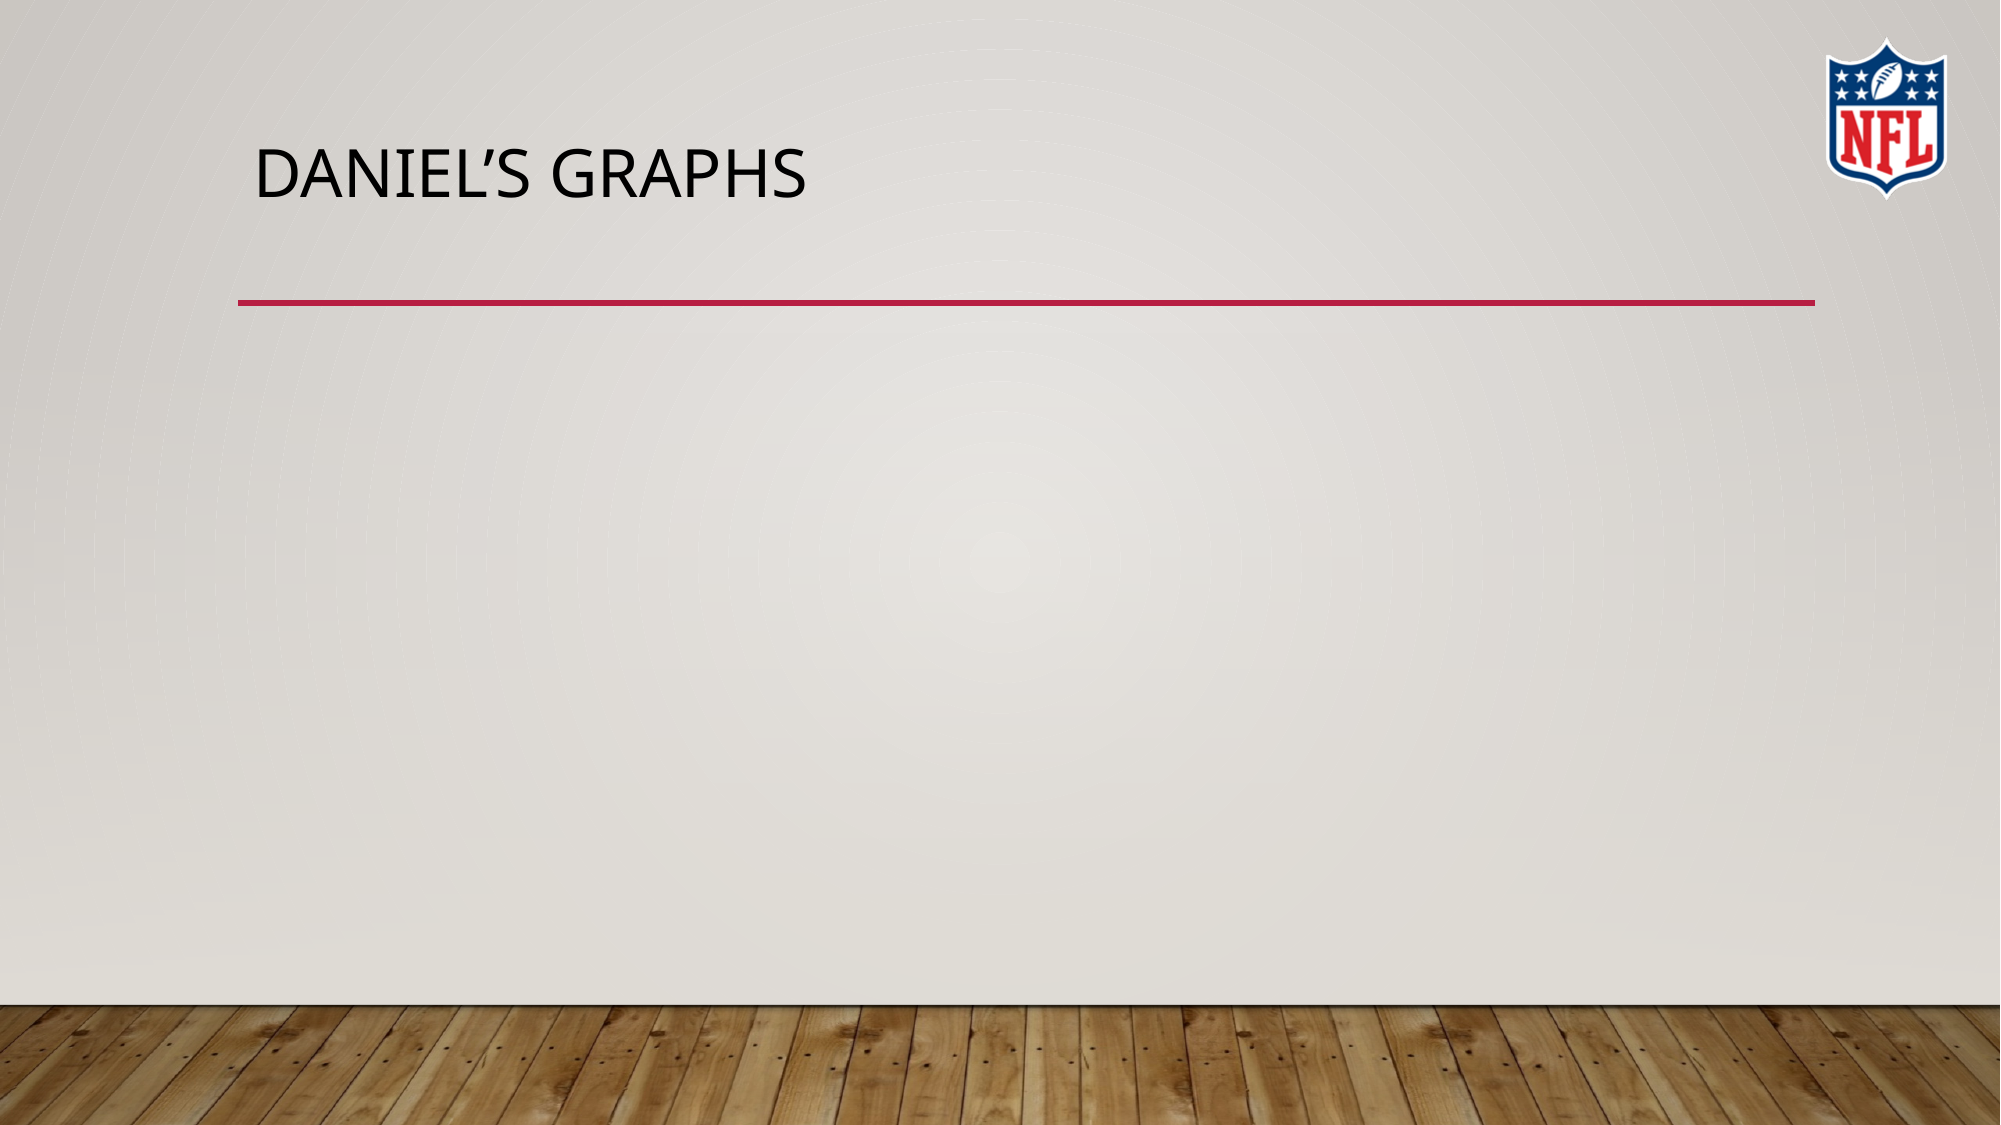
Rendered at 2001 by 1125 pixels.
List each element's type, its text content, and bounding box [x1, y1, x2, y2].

picture [1800, 32, 1973, 205]
picture [0, 1005, 2000, 1125]
title Daniel’s graphs [238, 131, 1814, 305]
